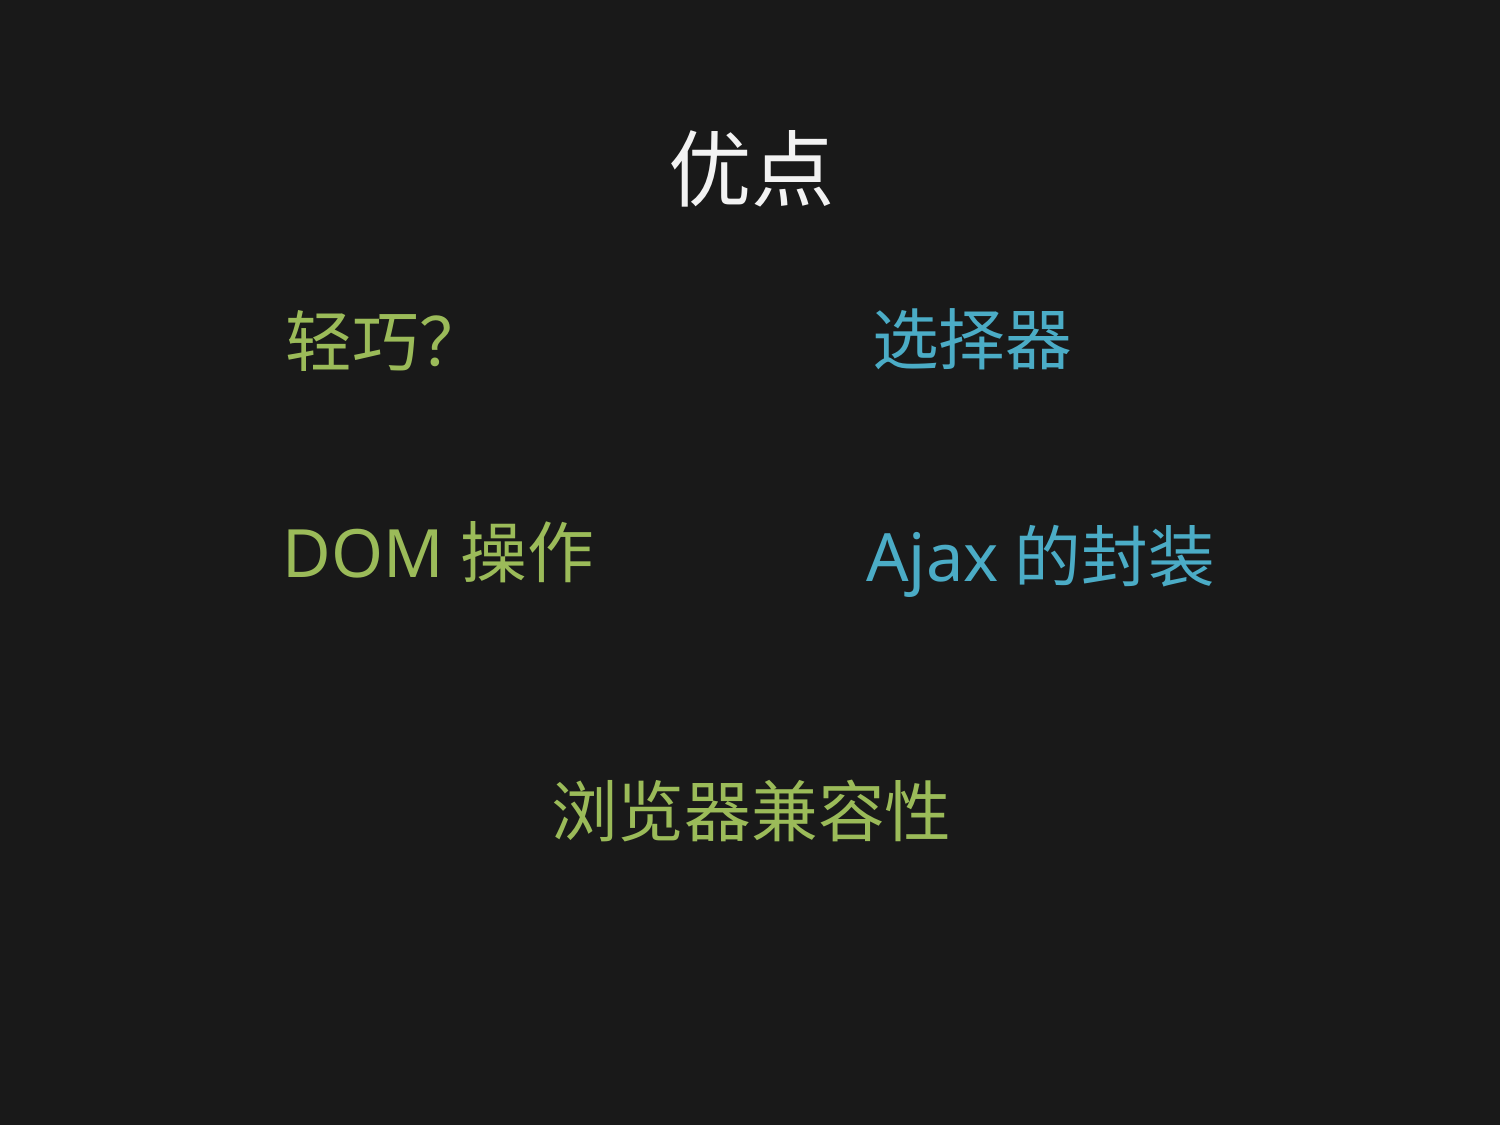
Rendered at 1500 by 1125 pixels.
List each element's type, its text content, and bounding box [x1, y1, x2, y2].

text_box 选择器 [857, 291, 1088, 386]
text_box 优点 [102, 42, 1402, 291]
text_box DOM操作 [268, 503, 609, 599]
text_box 轻巧？ [271, 291, 502, 387]
text_box 浏览器兼容性 [536, 762, 967, 858]
text_box Ajax的封装 [851, 507, 1231, 603]
